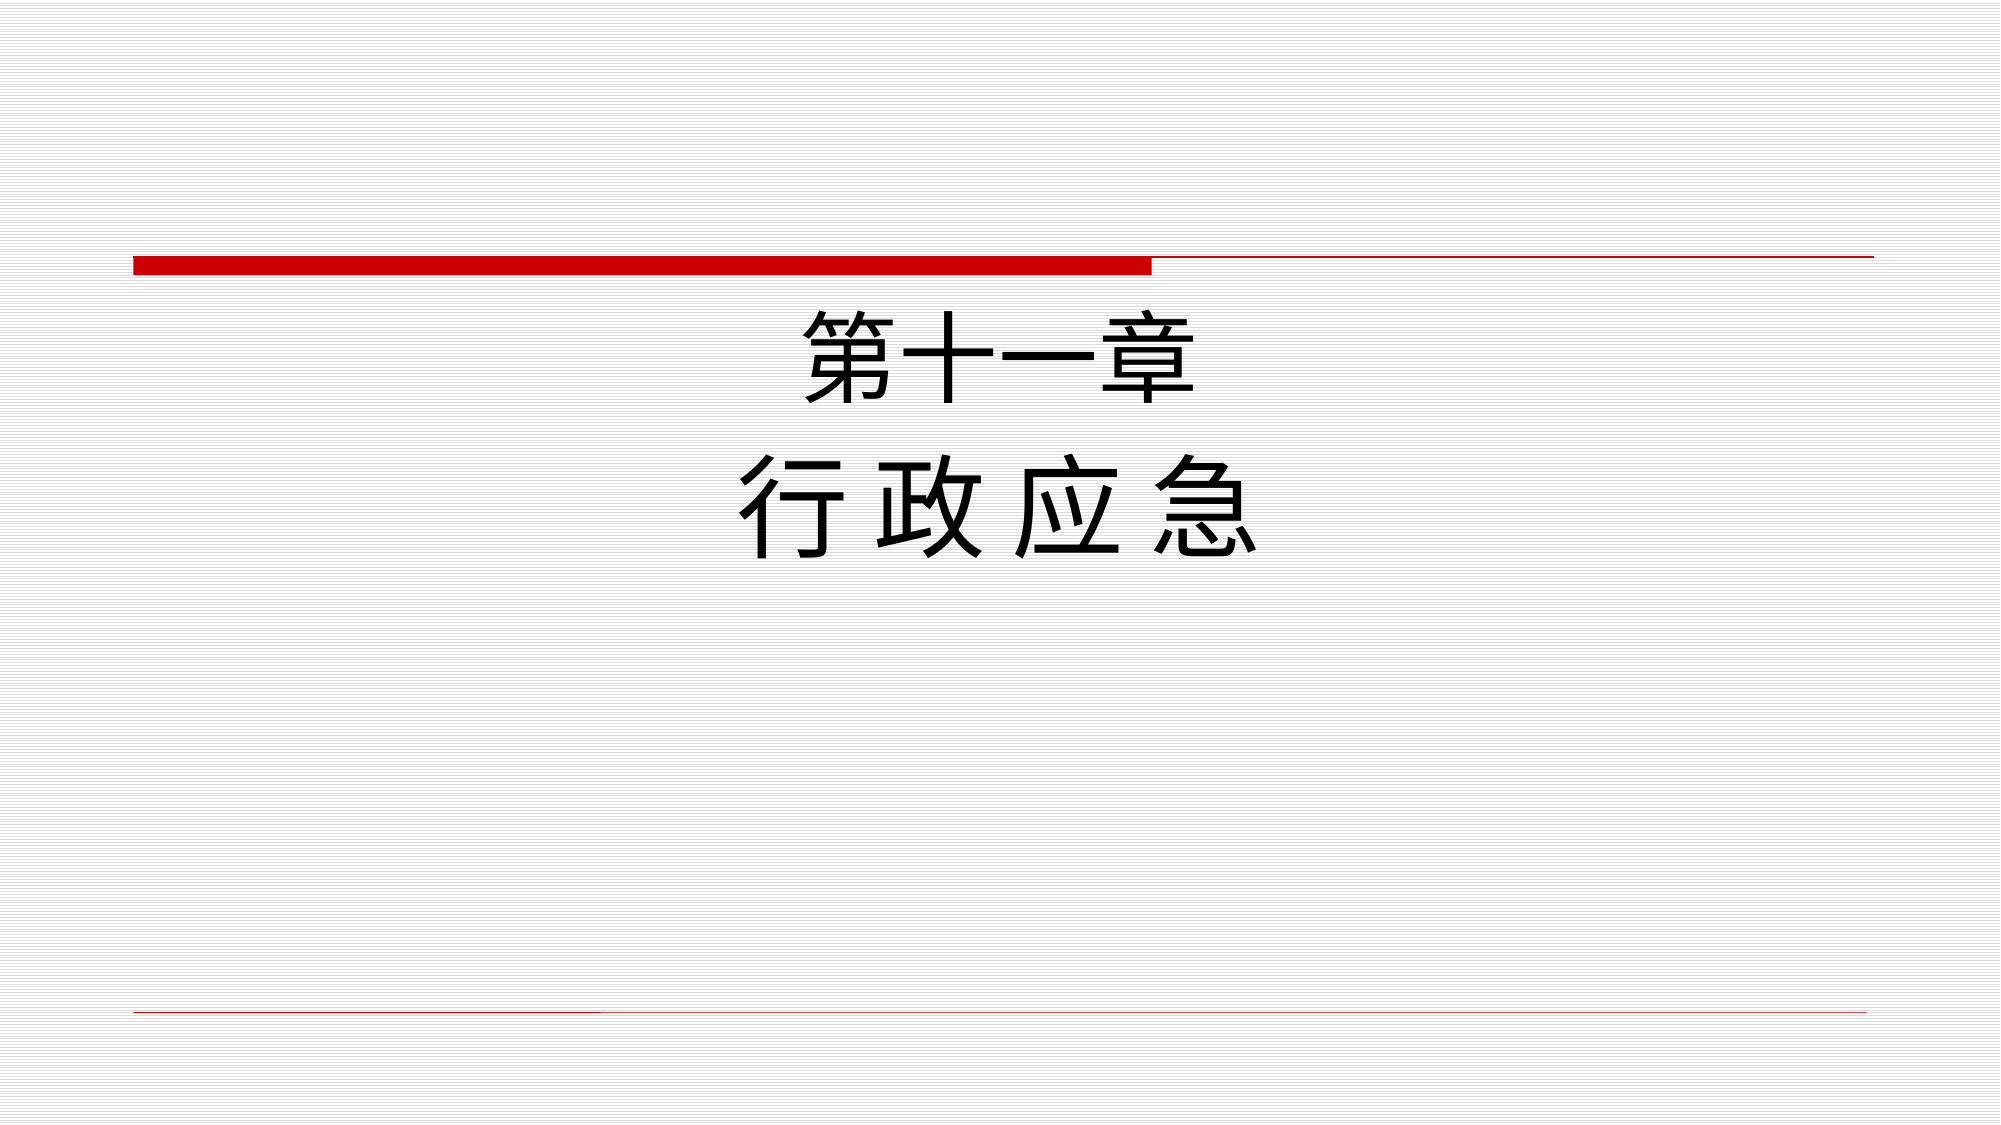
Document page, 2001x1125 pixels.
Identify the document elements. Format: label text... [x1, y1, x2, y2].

list 第十一章 行 政 应 急 [123, 287, 1875, 988]
